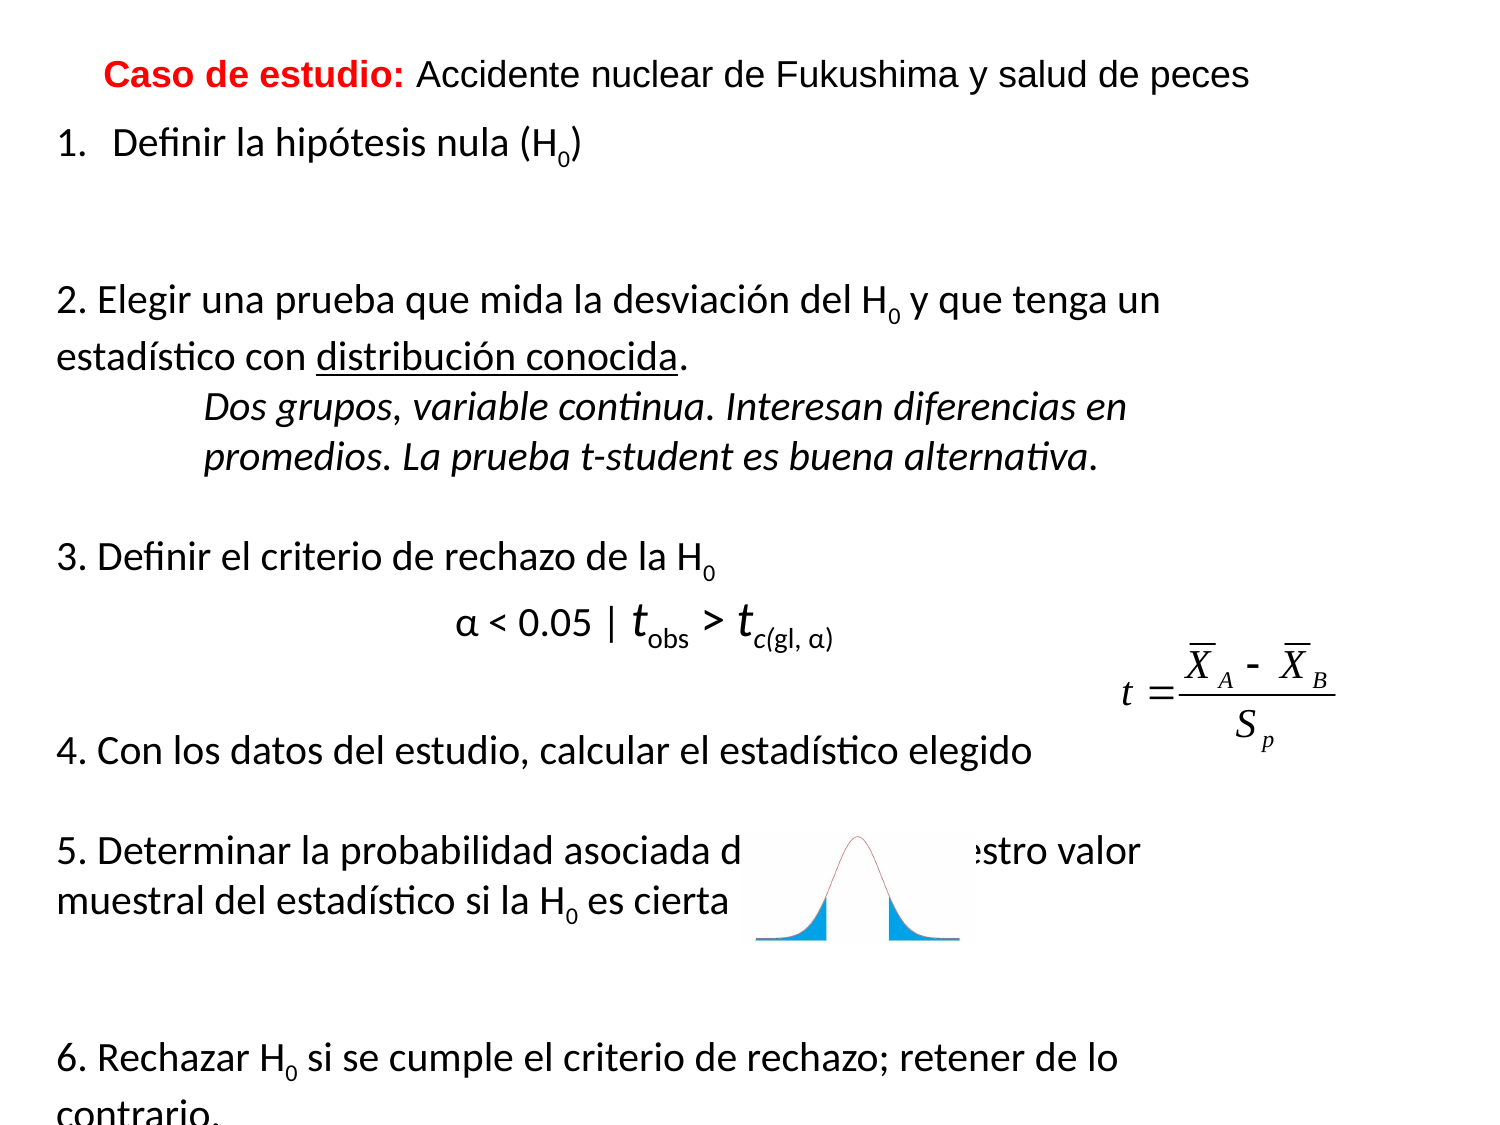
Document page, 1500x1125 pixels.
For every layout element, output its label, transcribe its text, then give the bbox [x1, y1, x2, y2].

picture [740, 831, 976, 944]
text_box Definir la hipótesis nula (H0) 2. Elegir una prueba que mida la desviación del H0 y que tenga un estadístico con distribución conocida. Dos grupos, variable continua. Interesan diferencias en promedios. La prueba t-student es buena alternativa. 3. Definir el criterio de rechazo de la H0 α < 0.05 | tobs > tc(gl, α) 4. Con los datos del estudio, calcular el estadístico elegido 5. Determinar la probabilidad asociada de obtener nuestro valor muestral del estadístico si la H0 es cierta 6. Rechazar H0 si se cumple el criterio de rechazo; retener de lo contrario. [41, 107, 1221, 1125]
text_box Caso de estudio: Accidente nuclear de Fukushima y salud de peces [88, 42, 1391, 103]
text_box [1116, 633, 1345, 760]
